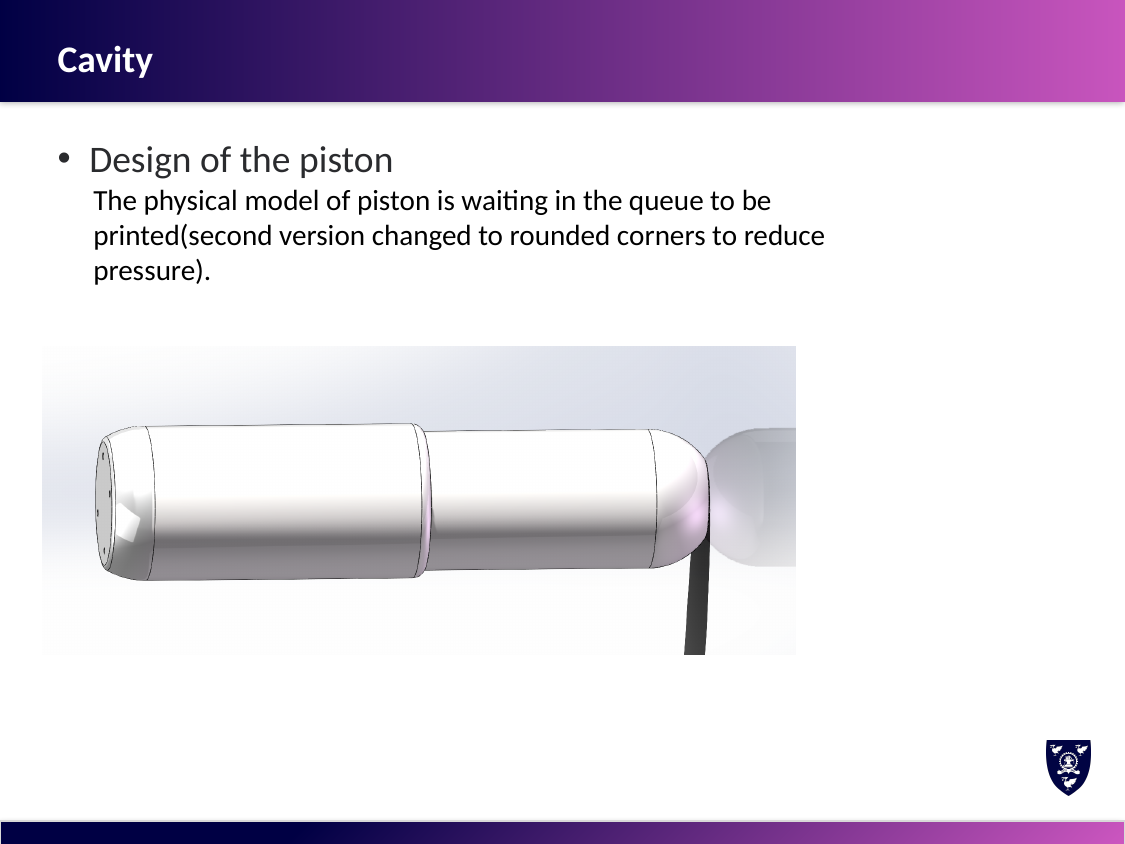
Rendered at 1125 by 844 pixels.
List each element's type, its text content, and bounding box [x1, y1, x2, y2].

list Design of the piston [42, 127, 1069, 754]
title Cavity [42, 17, 1069, 98]
picture [1046, 740, 1091, 796]
picture [42, 346, 797, 656]
text_box The physical model of piston is waiting in the queue to be printed(second version changed to rounded corners to reduce pressure). [78, 174, 951, 375]
